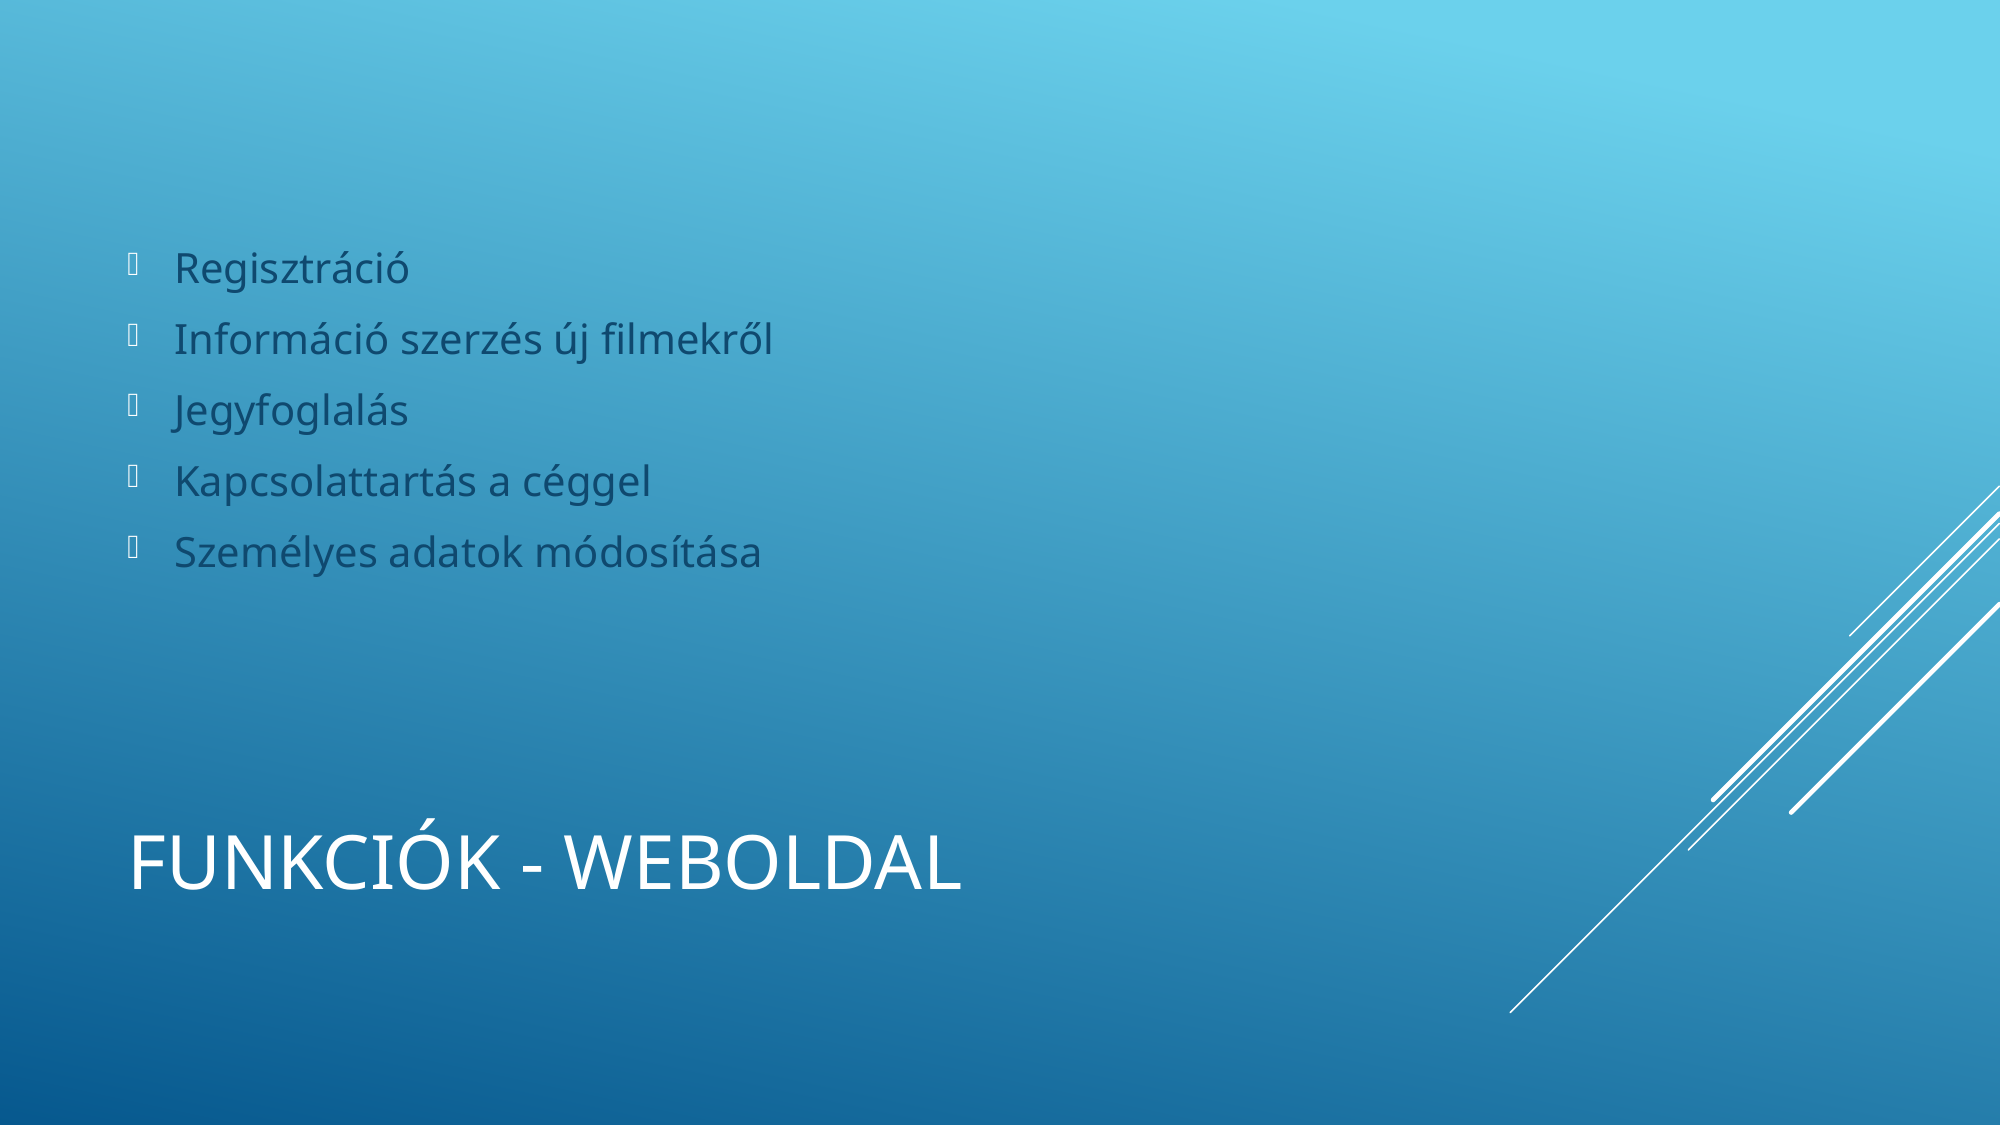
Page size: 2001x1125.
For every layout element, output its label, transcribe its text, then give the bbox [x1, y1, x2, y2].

title Funkciók - Weboldal [112, 736, 1513, 984]
list Regisztráció Információ szerzés új filmekről Jegyfoglalás Kapcsolattartás a céggel Személyes adatok módosítása [112, 112, 1513, 706]
